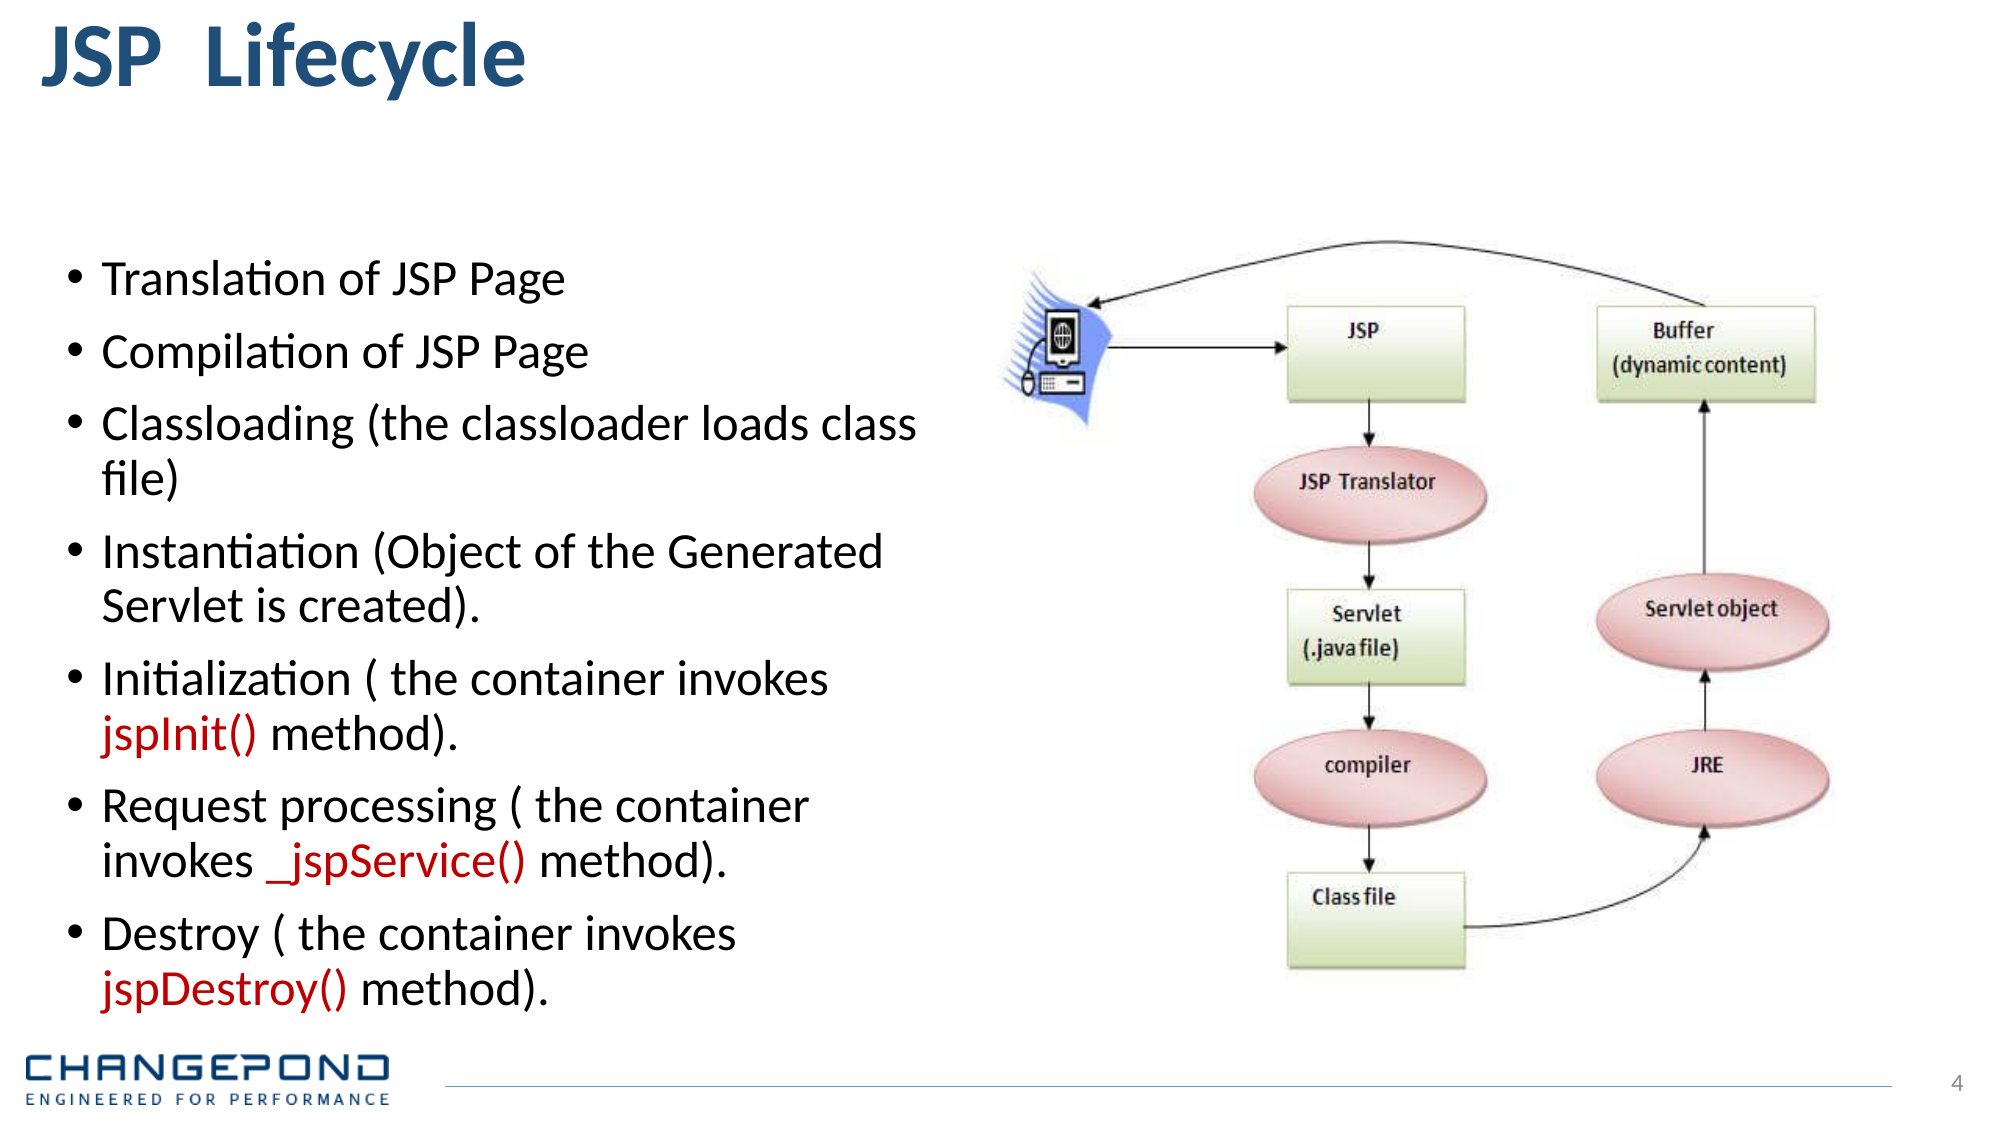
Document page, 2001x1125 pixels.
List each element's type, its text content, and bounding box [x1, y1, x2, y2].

list Translation of JSP Page Compilation of JSP Page Classloading (the classloader loads class file) Instantiation (Object of the Generated Servlet is created). Initialization ( the container invokes jspInit() method). Request processing ( the container invokes _jspService() method). Destroy ( the container invokes jspDestroy() method). [51, 244, 967, 1032]
slide_number 4 [1875, 1051, 1979, 1112]
title JSP Lifecycle [26, 0, 1976, 218]
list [994, 196, 1950, 1008]
picture [26, 1054, 389, 1105]
